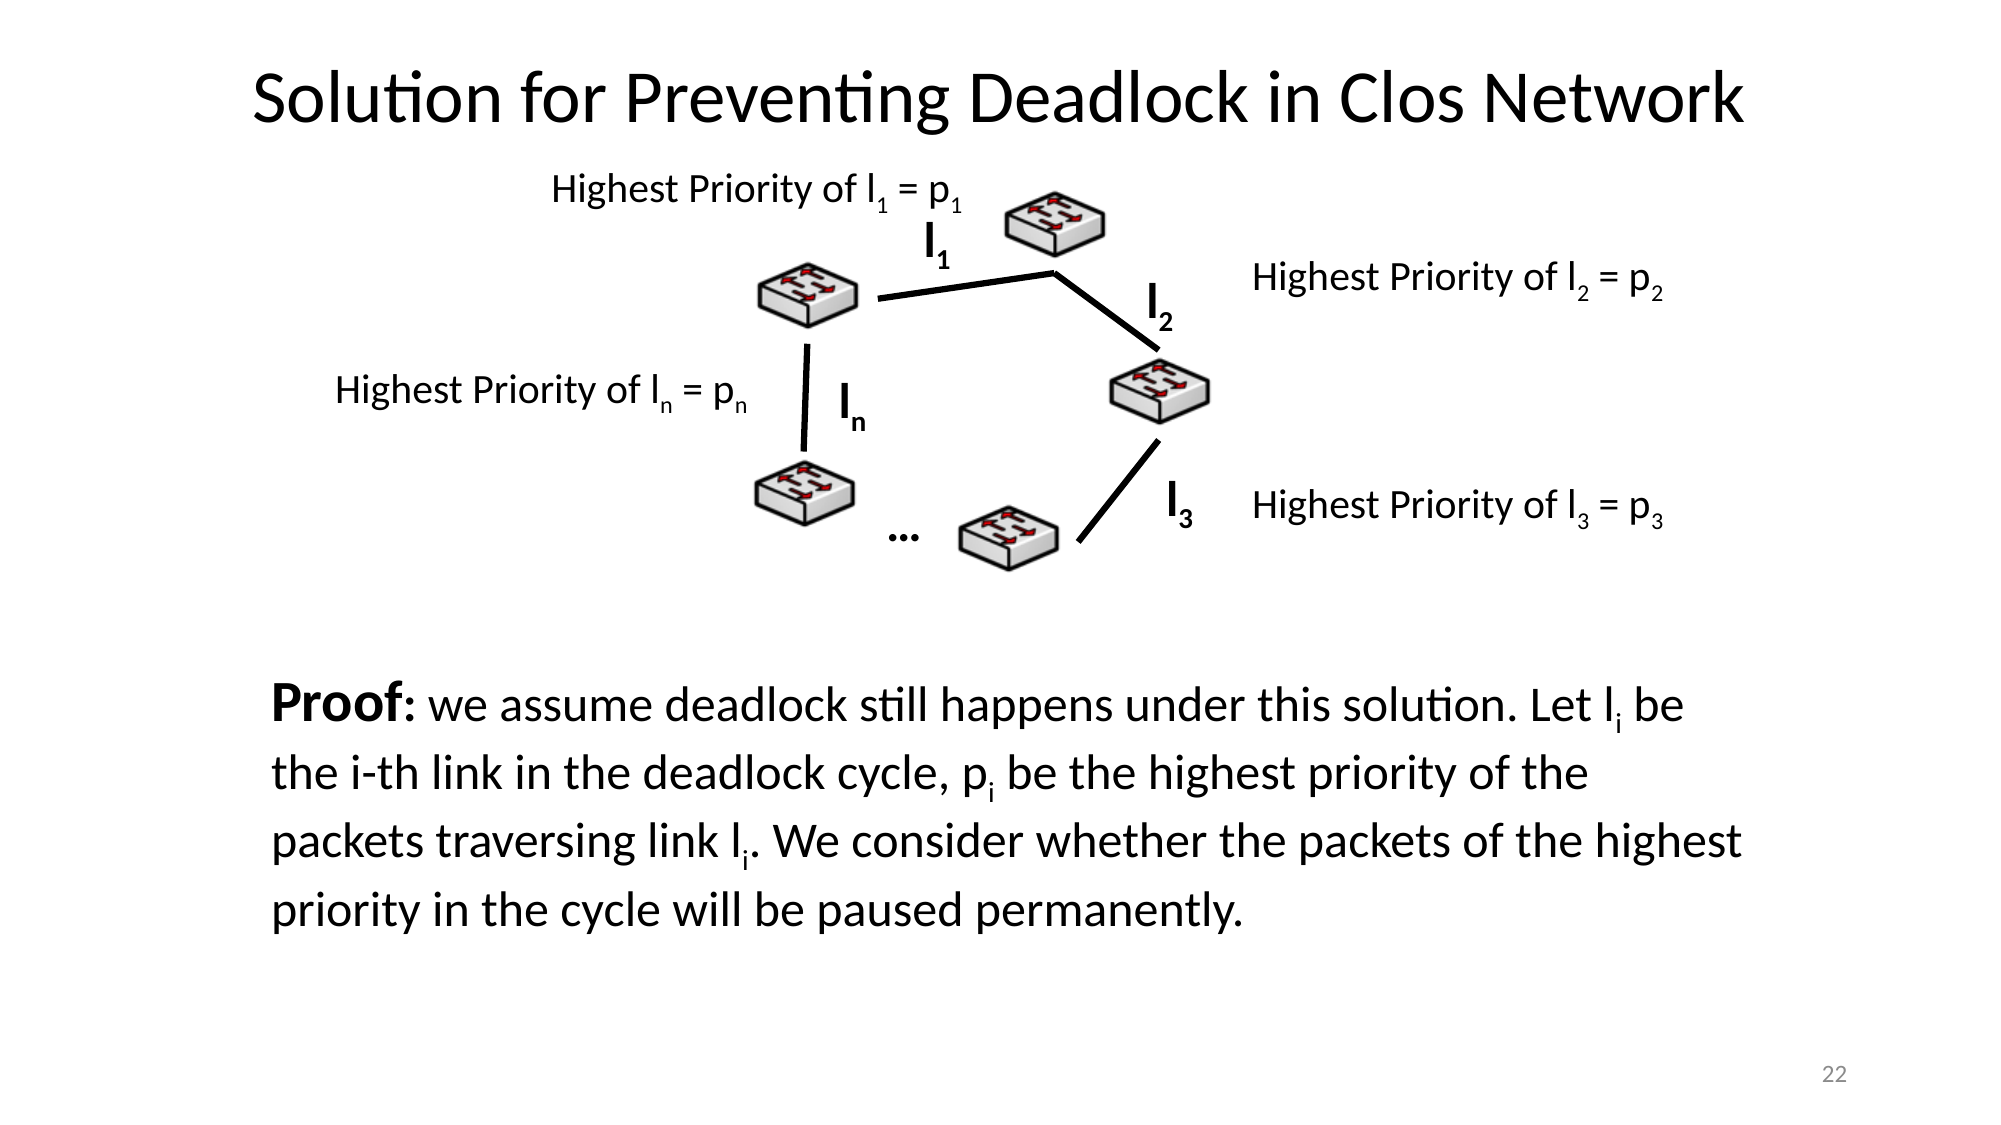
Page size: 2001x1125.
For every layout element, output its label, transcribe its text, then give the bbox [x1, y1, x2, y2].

picture [736, 253, 878, 344]
text_box Highest Priority of ln = pn [320, 354, 763, 426]
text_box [1078, 439, 1159, 542]
text_box Highest Priority of l3 = p3 [1237, 469, 1679, 542]
picture [1088, 349, 1230, 441]
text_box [877, 273, 1055, 299]
text_box l3 [1159, 458, 1208, 542]
text_box ln [823, 361, 882, 445]
text_box Proof: we assume deadlock still happens under this solution. Let li be the i-th link in the deadlock cycle, pi be the highest priority of the packets traversing link li. We consider whether the packets of the highest priority in the cycle will be paused permanently. [256, 655, 1760, 944]
text_box … [871, 483, 937, 559]
text_box l1 [908, 226, 966, 273]
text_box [803, 343, 808, 452]
text_box l2 [1131, 261, 1189, 345]
slide_number 22 [1412, 1042, 1863, 1103]
text_box Solution for Preventing Deadlock in Clos Network [214, 39, 1786, 145]
text_box Highest Priority of l1 = p1 [536, 153, 978, 226]
picture [733, 451, 875, 542]
picture [983, 183, 1125, 273]
picture [936, 496, 1079, 587]
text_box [1054, 273, 1159, 350]
text_box Highest Priority of l2 = p2 [1237, 241, 1679, 314]
